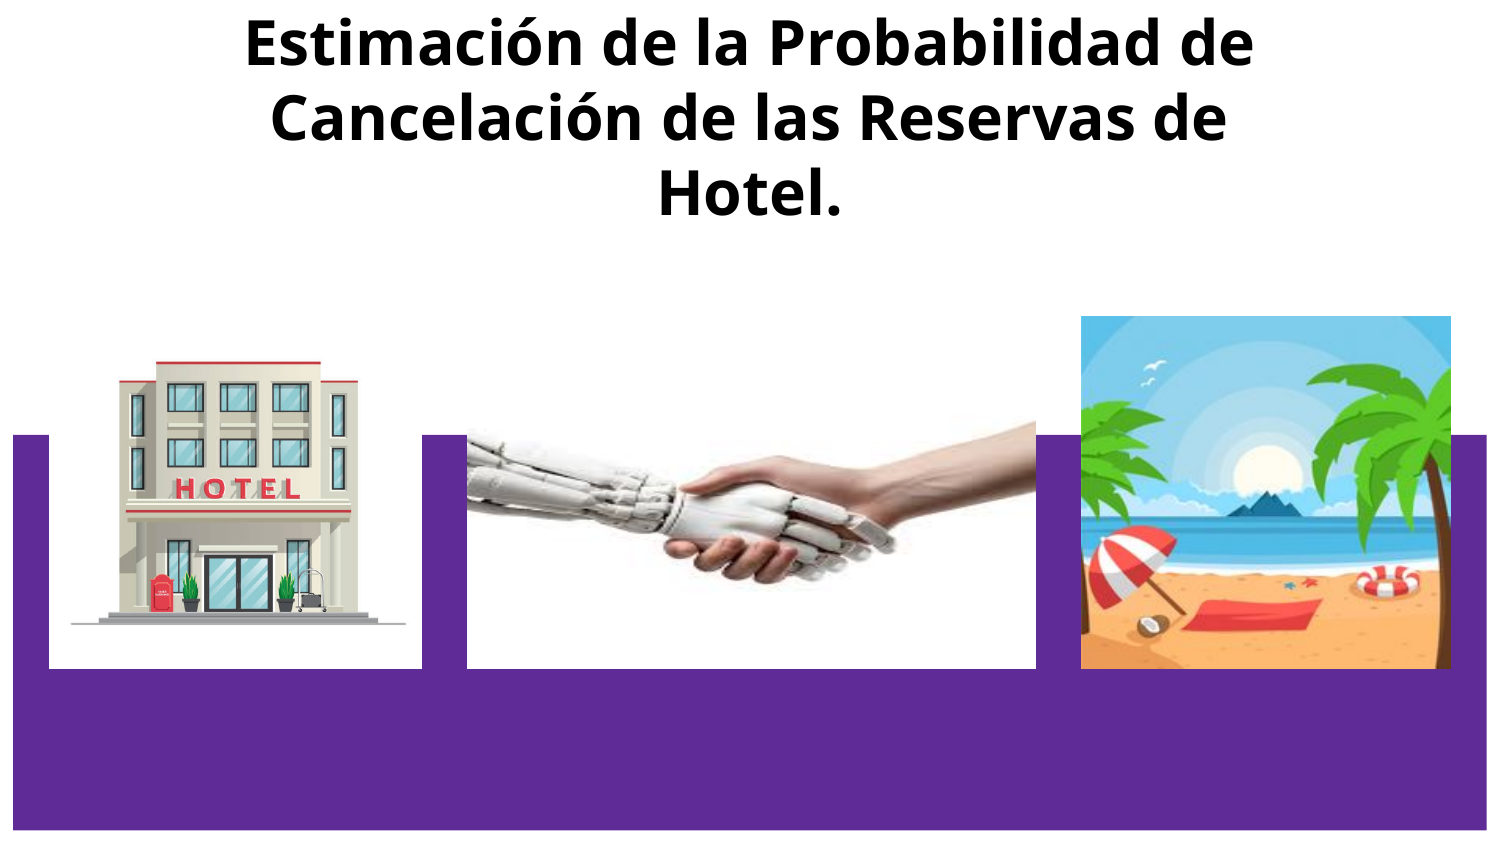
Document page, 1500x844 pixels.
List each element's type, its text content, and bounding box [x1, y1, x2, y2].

picture [1081, 316, 1451, 669]
title Estimación de la Probabilidad de Cancelación de las Reservas de Hotel. [154, 74, 1346, 244]
picture [467, 316, 1036, 669]
picture [49, 316, 422, 669]
